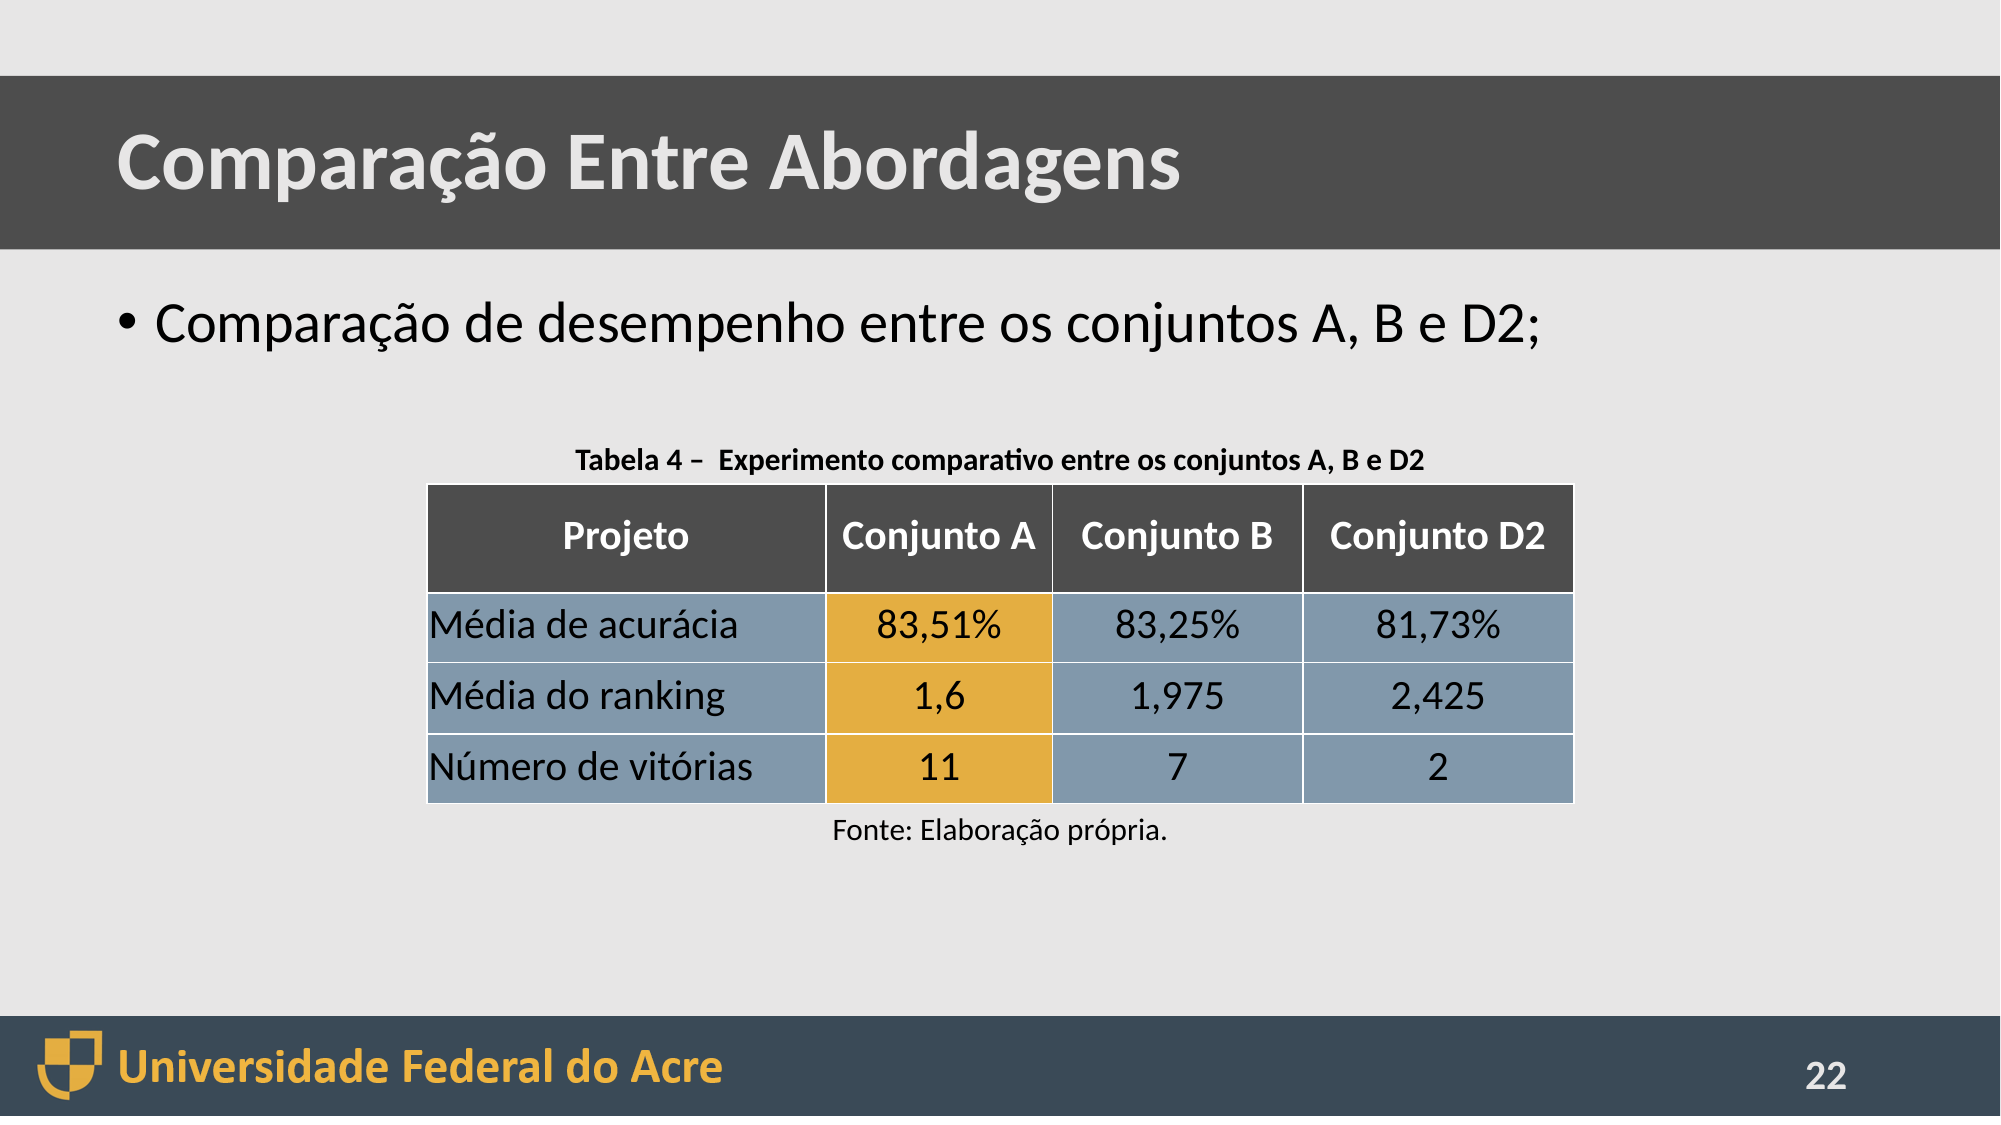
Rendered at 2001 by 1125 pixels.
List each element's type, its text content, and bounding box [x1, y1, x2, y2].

table_cell 11 [827, 735, 1052, 802]
table_header Conjunto D2 [1304, 485, 1573, 592]
table_cell 83,25% [1053, 594, 1302, 662]
table_header Conjunto A [827, 485, 1052, 592]
table_cell Média do ranking [428, 663, 825, 733]
table_header Projeto [428, 485, 825, 592]
table_cell Número de vitórias [428, 735, 825, 802]
table_cell 83,51% [827, 594, 1052, 662]
table_cell 1,975 [1053, 663, 1302, 733]
slide_number 22 [1412, 1042, 1863, 1103]
text_box Tabela 4 – Experimento comparativo entre os conjuntos A, B e D2 [426, 431, 1575, 484]
title Comparação Entre Abordagens [102, 75, 1886, 250]
picture [0, 0, 2001, 1125]
table_cell 2,425 [1304, 663, 1573, 733]
table_cell 81,73% [1304, 594, 1573, 662]
list Comparação de desempenho entre os conjuntos A, B e D2; [102, 284, 1886, 993]
text_box Fonte: Elaboração própria. [426, 802, 1575, 855]
table_cell 1,6 [827, 663, 1052, 733]
table_header Conjunto B [1053, 485, 1302, 592]
table_cell 2 [1304, 735, 1573, 802]
table_cell Média de acurácia [428, 594, 825, 662]
table_cell 7 [1053, 735, 1302, 802]
